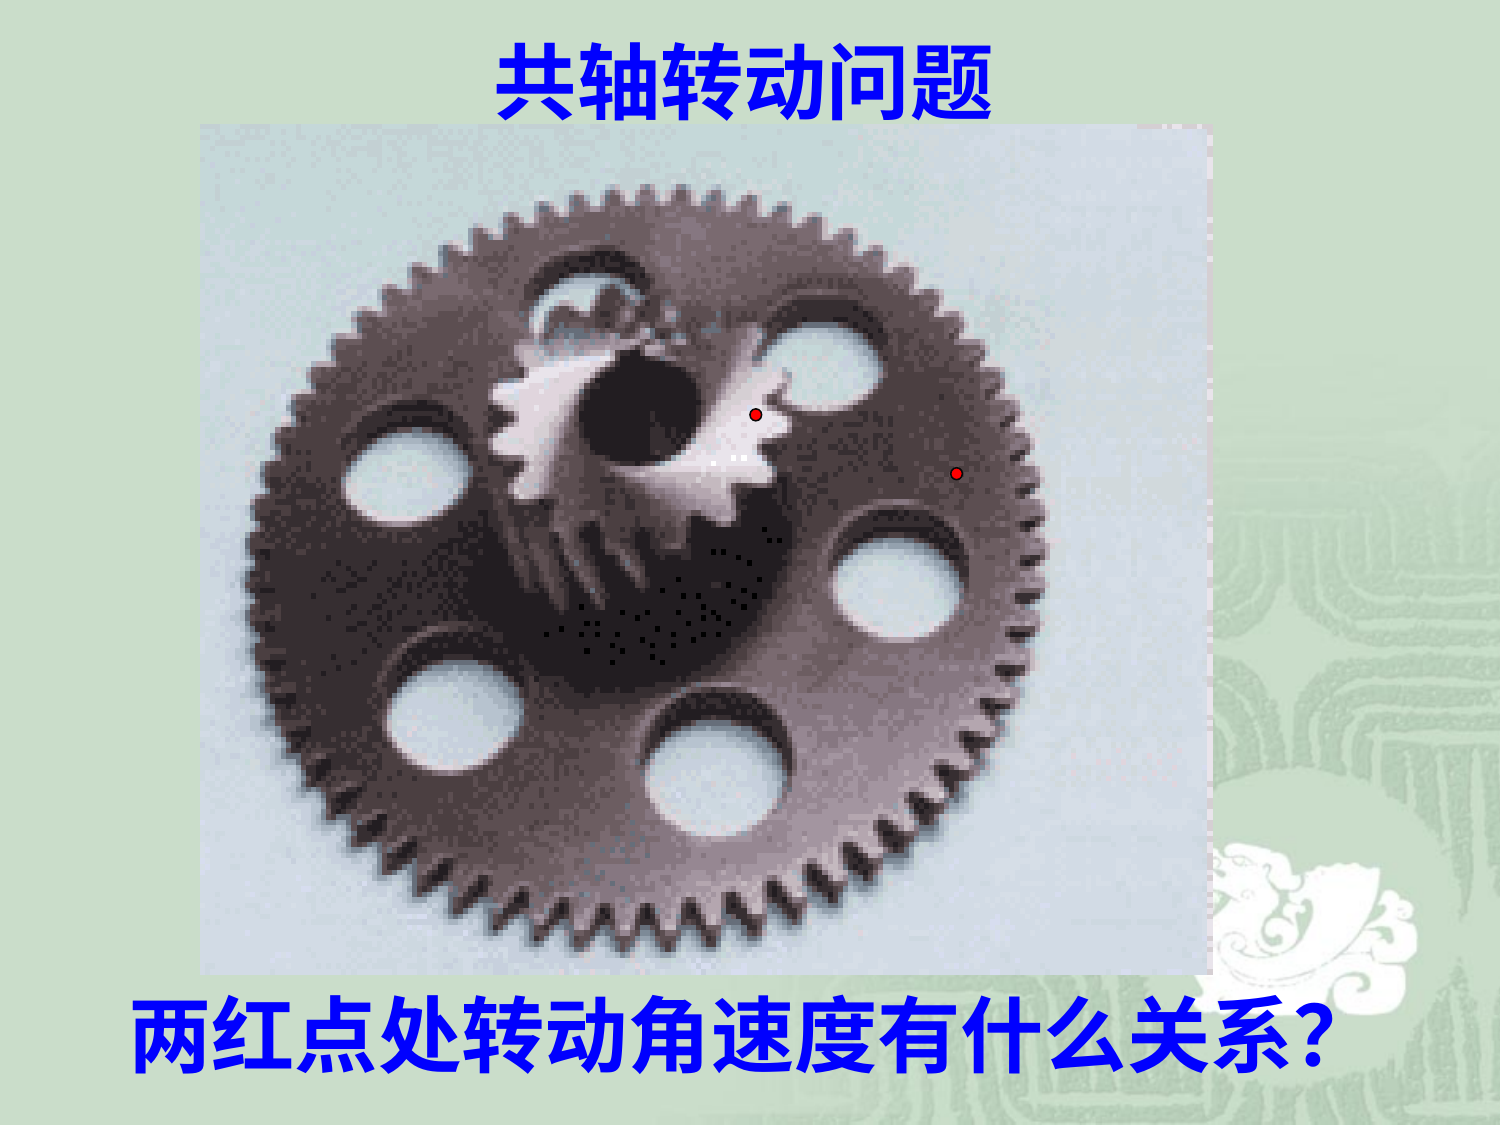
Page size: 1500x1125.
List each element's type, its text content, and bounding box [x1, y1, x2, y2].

text_box 共轴转动问题 [74, 12, 1413, 138]
picture [0, 0, 1500, 1125]
text_box 两红点处转动角速度有什么关系？ [49, 974, 1456, 1092]
